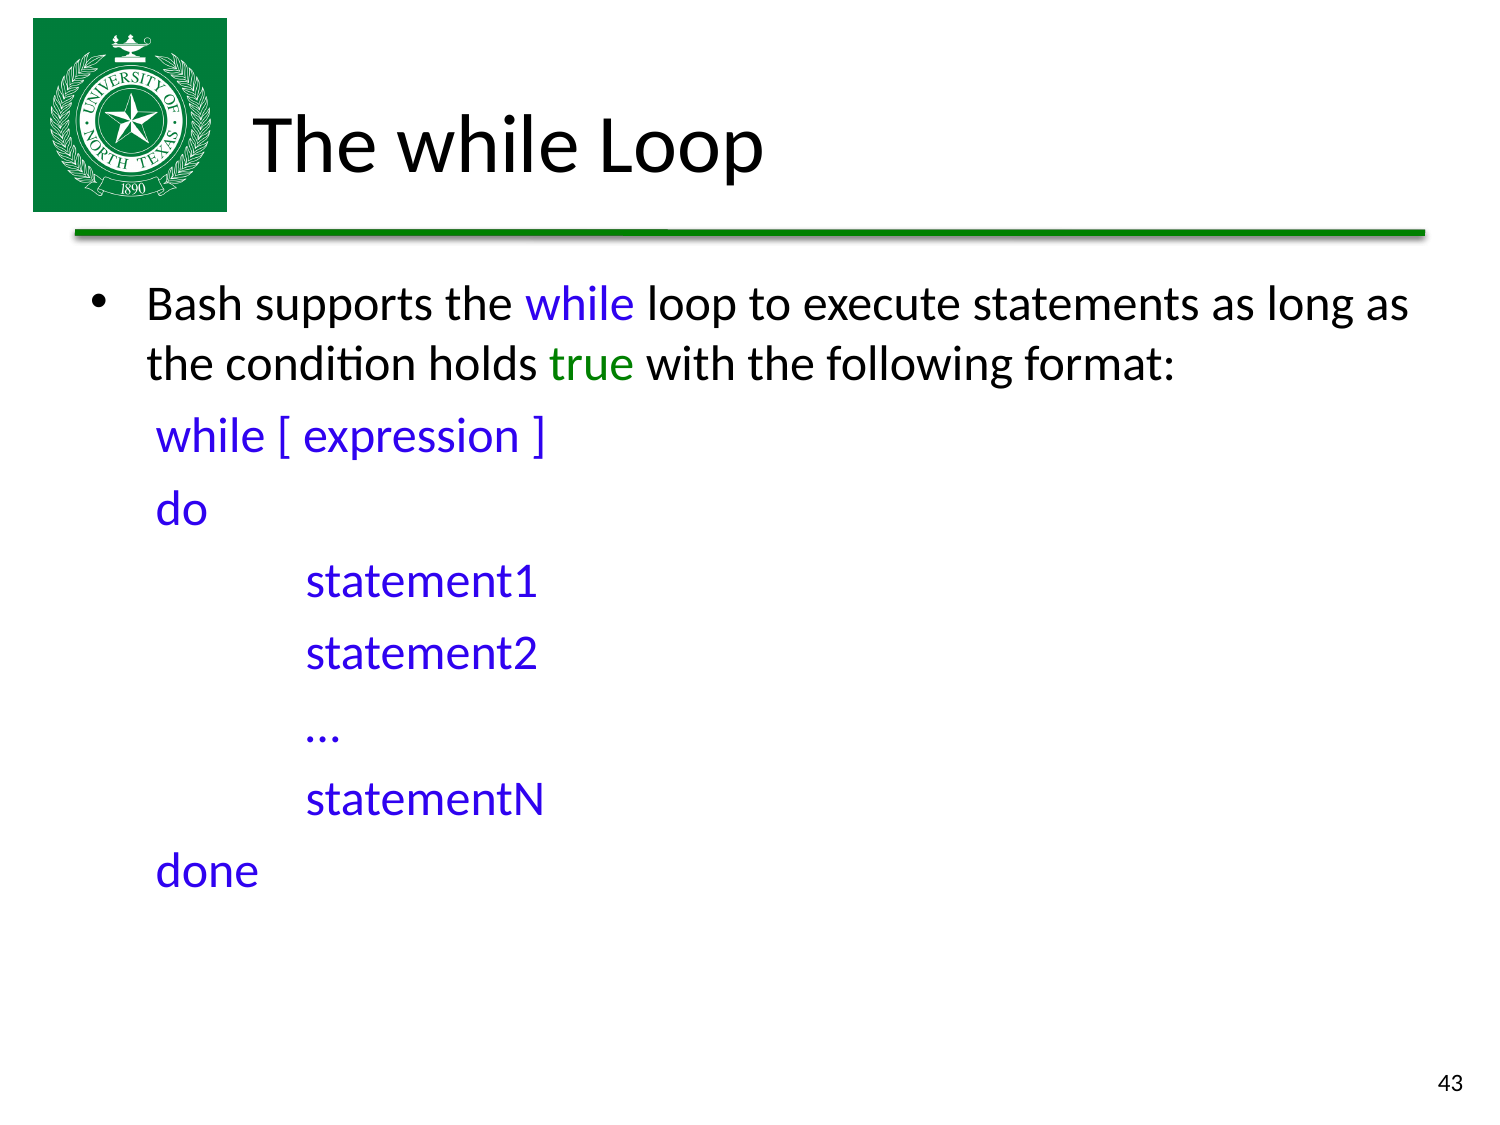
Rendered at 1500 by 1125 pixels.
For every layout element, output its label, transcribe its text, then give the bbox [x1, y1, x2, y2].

picture [33, 17, 228, 212]
slide_number 43 [1418, 1051, 1479, 1112]
title The while Loop [237, 45, 1479, 233]
list Bash supports the while loop to execute statements as long as the condition holds true with the following format: while [ expression ] do statement1 statement2 … statementN done [75, 262, 1425, 1052]
